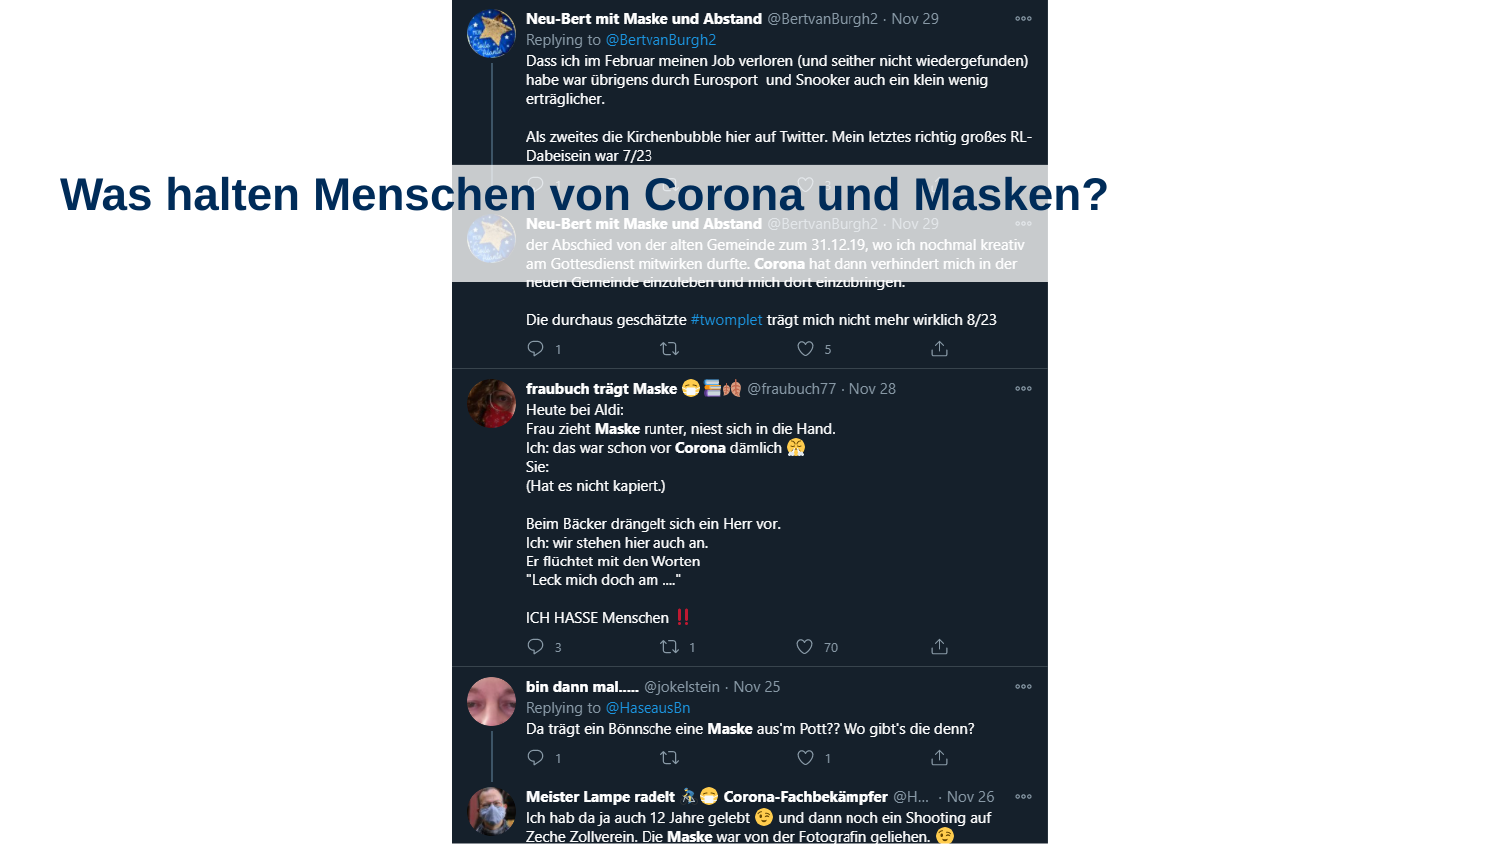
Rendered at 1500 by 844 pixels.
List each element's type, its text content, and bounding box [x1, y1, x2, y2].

picture [451, 0, 1049, 844]
title Was halten Menschen von Corona und Masken? [1054, 164, 1471, 282]
title Was halten Menschen von Corona und Masken? [60, 164, 446, 282]
